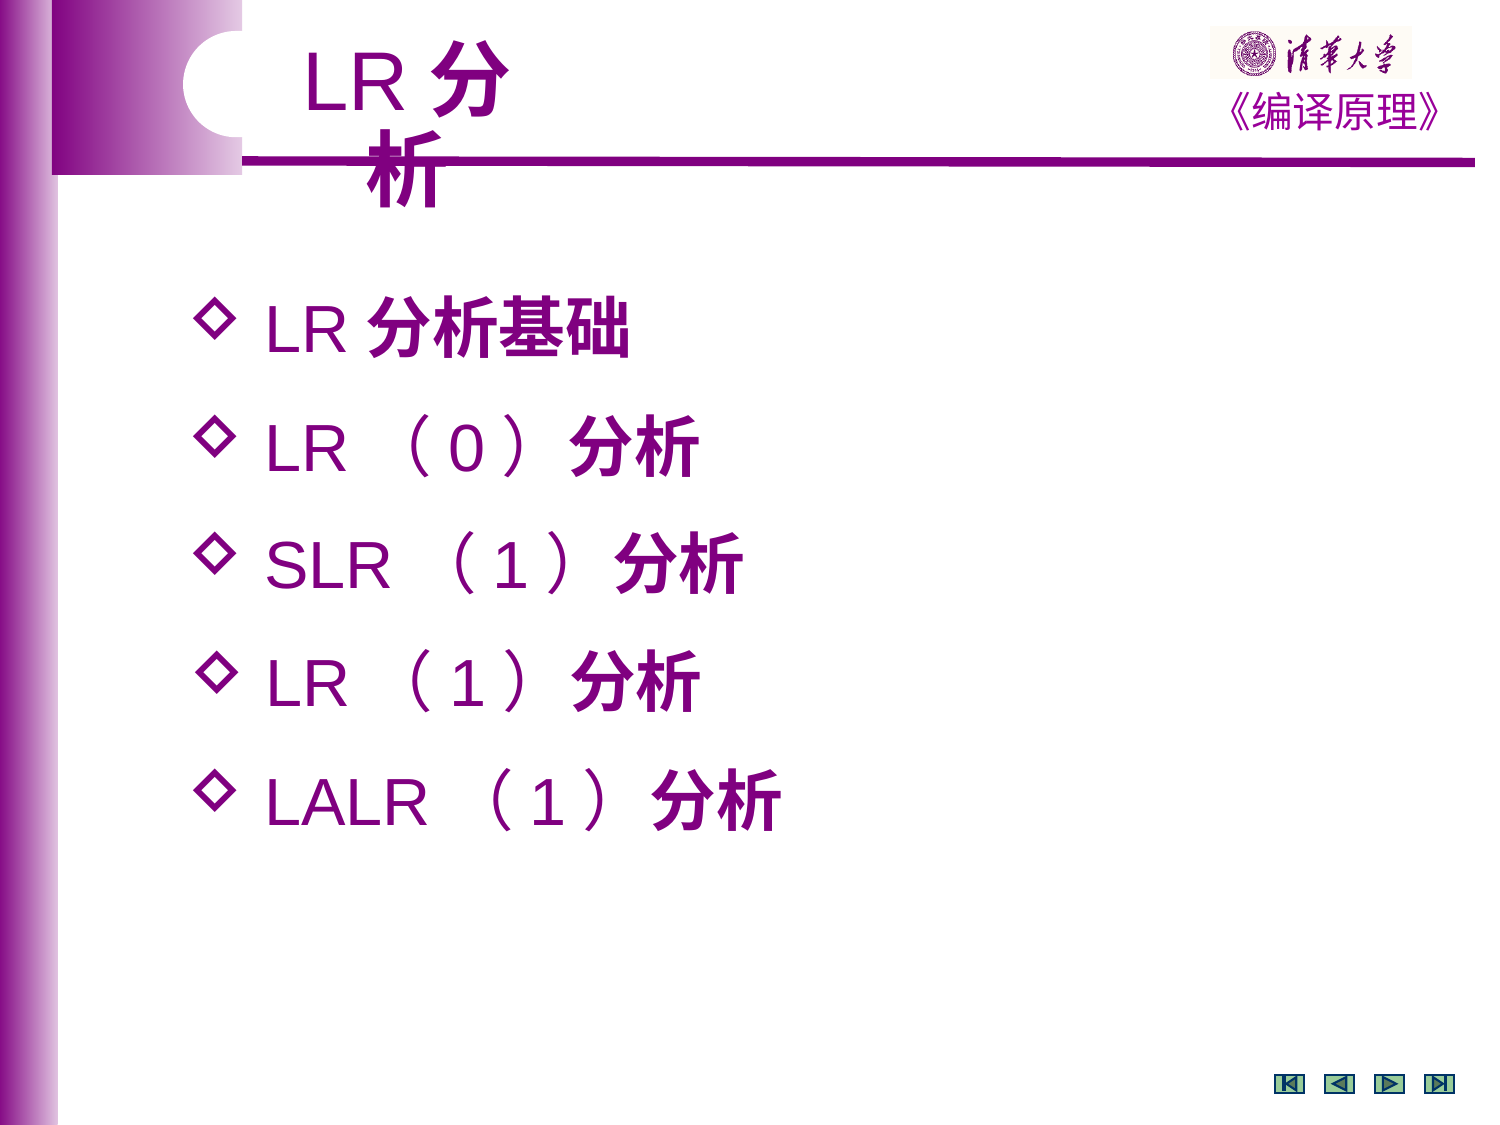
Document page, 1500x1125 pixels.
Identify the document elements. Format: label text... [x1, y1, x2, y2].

text_box SLR（1）分析 [171, 514, 997, 610]
text_box [1274, 1074, 1305, 1093]
text_box [1424, 1074, 1455, 1093]
text_box LR分析基础 [171, 278, 964, 374]
text_box LALR（1）分析 [171, 751, 997, 846]
text_box [1374, 1074, 1405, 1093]
text_box LR（0）分析 [171, 397, 1021, 492]
text_box LR（1）分析 [172, 632, 999, 728]
text_box [1324, 1074, 1355, 1093]
picture [1210, 26, 1412, 79]
text_box LR分析 [253, 30, 561, 226]
